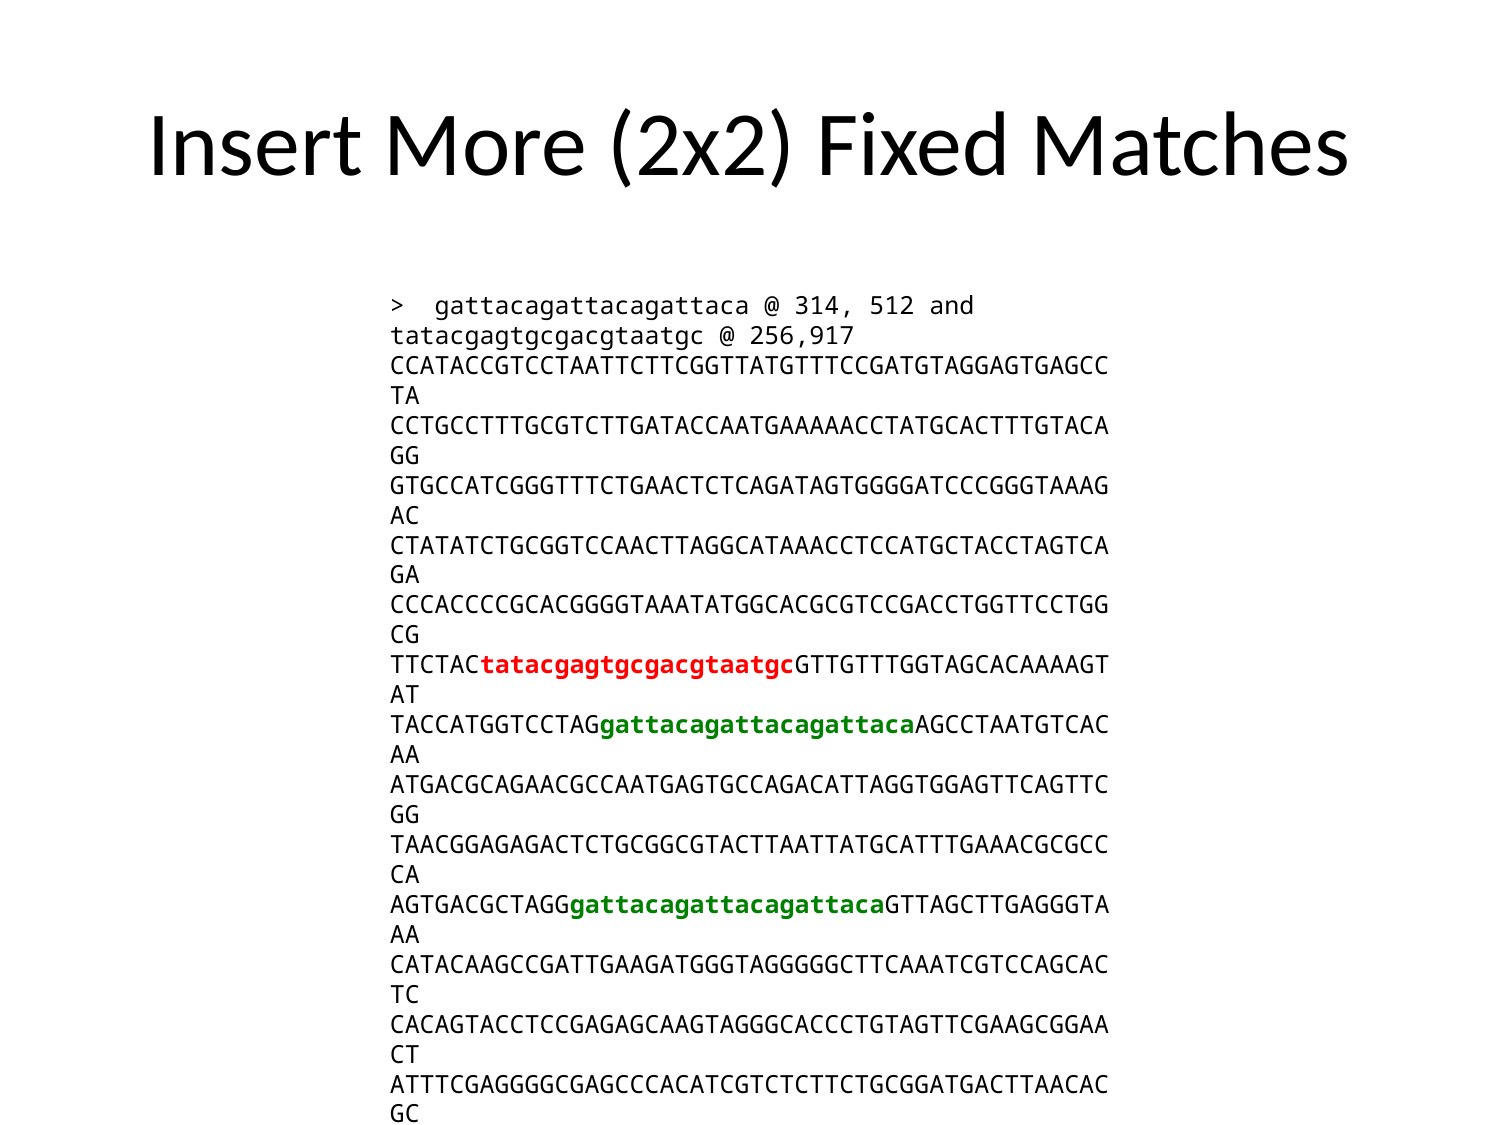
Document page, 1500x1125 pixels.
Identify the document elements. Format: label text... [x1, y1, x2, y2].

text_box > gattacagattacagattaca @ 314, 512 and tatacgagtgcgacgtaatgc @ 256,917 CCATACCGTCCTAATTCTTCGGTTATGTTTCCGATGTAGGAGTGAGCCTA CCTGCCTTTGCGTCTTGATACCAATGAAAAACCTATGCACTTTGTACAGG GTGCCATCGGGTTTCTGAACTCTCAGATAGTGGGGATCCCGGGTAAAGAC CTATATCTGCGGTCCAACTTAGGCATAAACCTCCATGCTACCTAGTCAGA CCCACCCCGCACGGGGTAAATATGGCACGCGTCCGACCTGGTTCCTGGCG TTCTACtatacgagtgcgacgtaatgcGTTGTTTGGTAGCACAAAAGTAT TACCATGGTCCTAGgattacagattacagattacaAGCCTAATGTCACAA ATGACGCAGAACGCCAATGAGTGCCAGACATTAGGTGGAGTTCAGTTCGG TAACGGAGAGACTCTGCGGCGTACTTAATTATGCATTTGAAACGCGCCCA AGTGACGCTAGGgattacagattacagattacaGTTAGCTTGAGGGTAAA CATACAAGCCGATTGAAGATGGGTAGGGGGCTTCAAATCGTCCAGCACTC CACAGTACCTCCGAGAGCAAGTAGGGCACCCTGTAGTTCGAAGCGGAACT ATTTCGAGGGGCGAGCCCACATCGTCTCTTCTGCGGATGACTTAACACGC TAGGGAGGTGGAGTCGATTCCATCGATGGTTATAAATCAAAAAATCGGAA CGCTGTCTGGAGGATGAATCTAACGGTGCGTATCTCGATCGCTCAGTCGC TTTTCGTACTGCGCGAAAGTTCGCACCGCTCATACACTTGGTTCCGAAGC CTGTCCTGATATATGAATCCAAACTAGAGCGGGGCTCTTGACGTTTGGAG TTGTAAATATCTAATATTCCAATCGGCTTTTACGTGCACCACCGCGGGCG GCTGACGAGGGACTCACtatacgagtgcgacgtaatgcGCGCTGGAAGTA GCGCCGGCTAAGAAAGACGCCTGGTACAGCAGGACTATGAAACCCGTACA [374, 282, 1125, 1125]
title Insert More (2x2) Fixed Matches [75, 45, 1425, 233]
